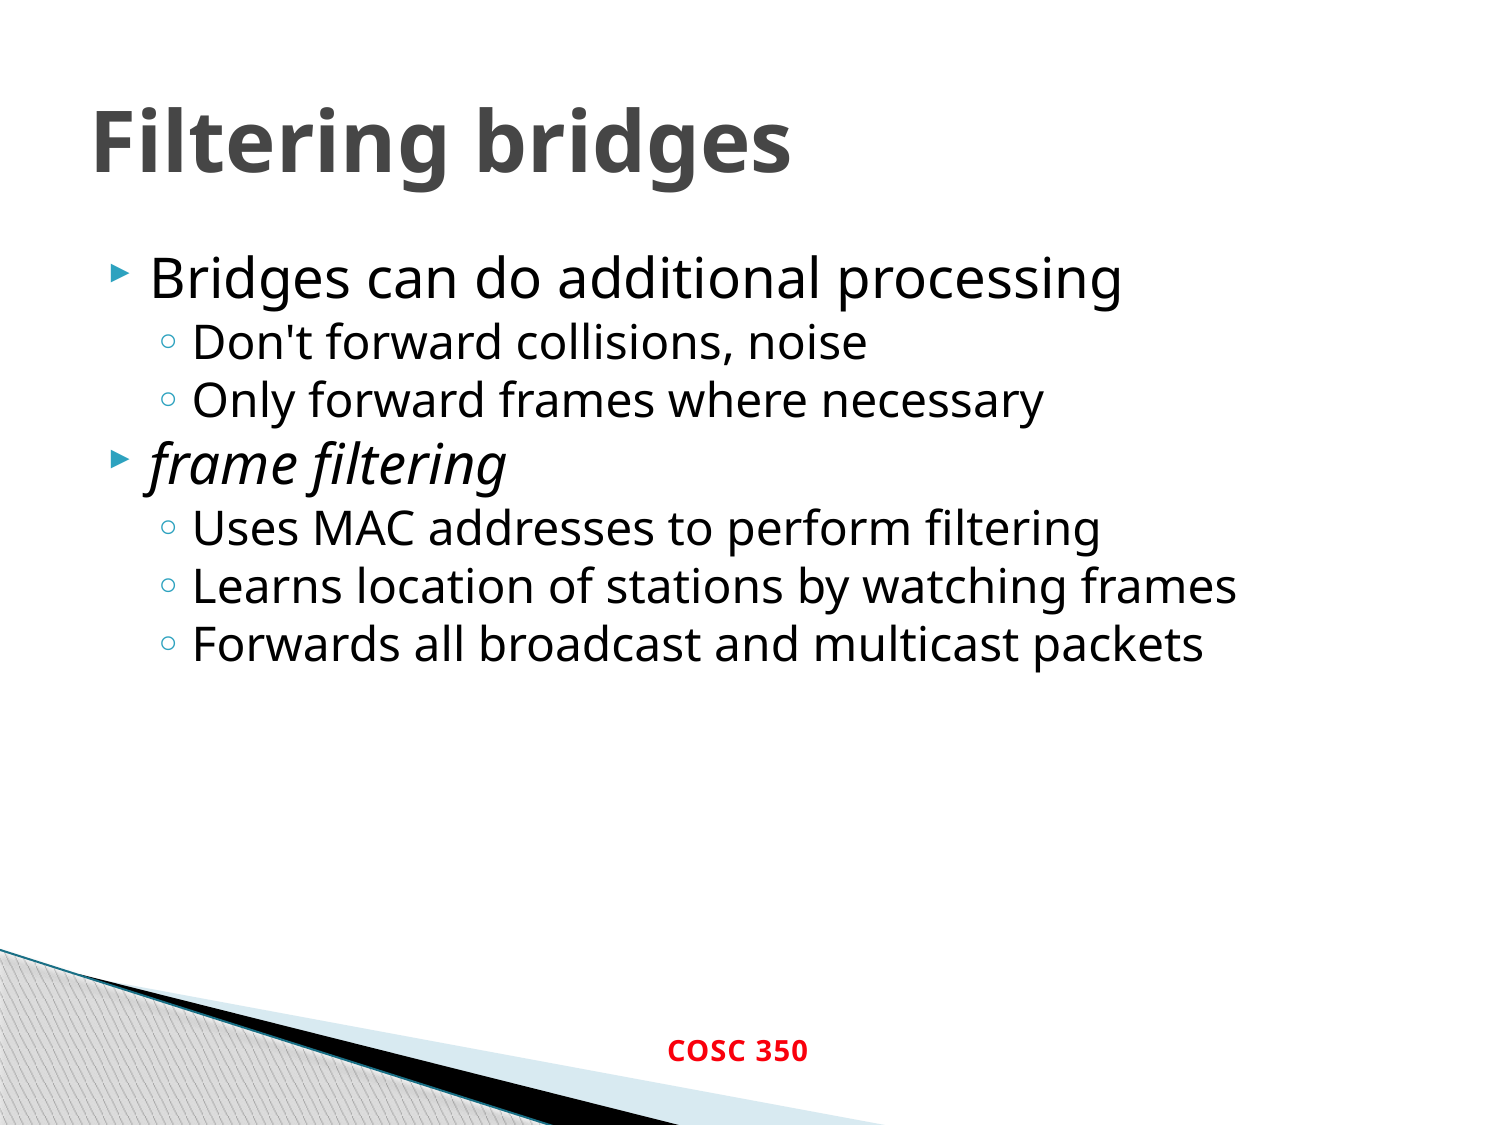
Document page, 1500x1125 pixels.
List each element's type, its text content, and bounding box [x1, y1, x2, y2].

list Bridges can do additional processing Don't forward collisions, noise Only forward frames where necessary frame filtering Uses MAC addresses to perform filtering Learns location of stations by watching frames Forwards all broadcast and multicast packets [75, 243, 1425, 986]
title Filtering bridges [75, 45, 1425, 233]
